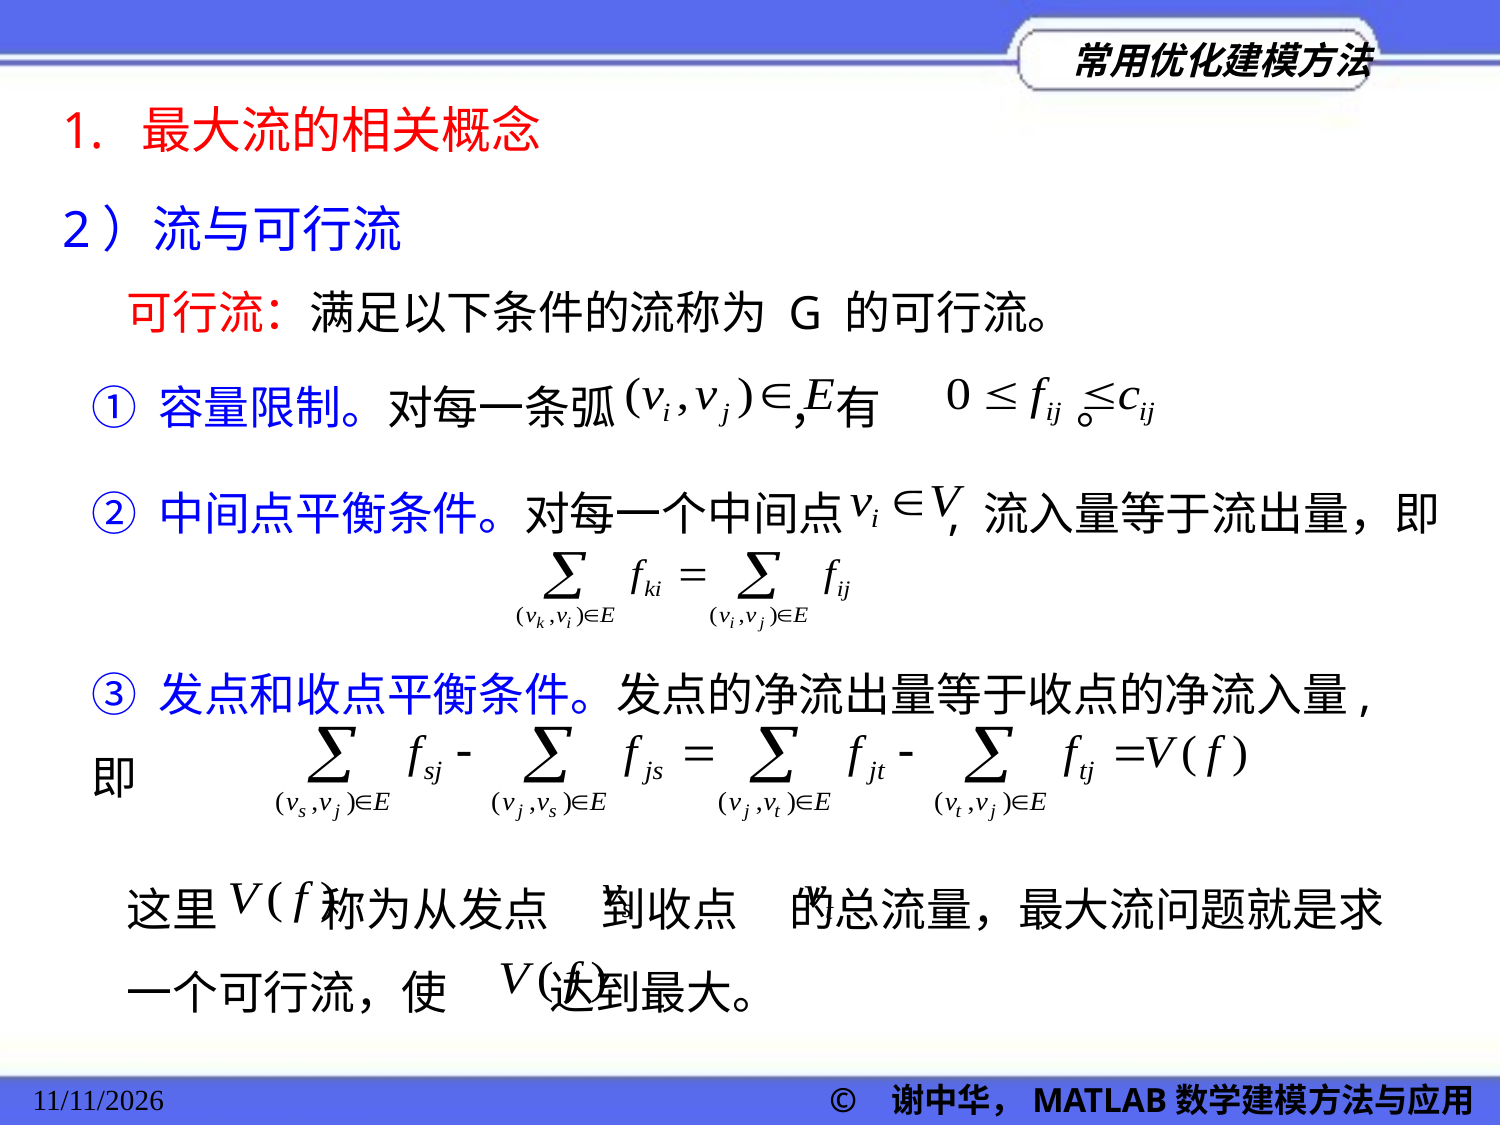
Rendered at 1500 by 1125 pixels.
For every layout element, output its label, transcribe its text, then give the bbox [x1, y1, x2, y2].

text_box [76, 449, 1459, 641]
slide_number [17, 1077, 356, 1120]
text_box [76, 648, 1436, 833]
footer © 谢中华，MATLAB数学建模方法与应用 [809, 1078, 1495, 1120]
text_box 2）流与可行流 [47, 166, 1341, 266]
picture [0, 0, 1500, 1125]
text_box 1. 最大流的相关概念 [47, 67, 1341, 166]
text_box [76, 343, 1377, 437]
text_box 可行流：满足以下条件的流称为 G 的可行流。 [112, 249, 1435, 347]
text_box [111, 845, 1436, 1019]
